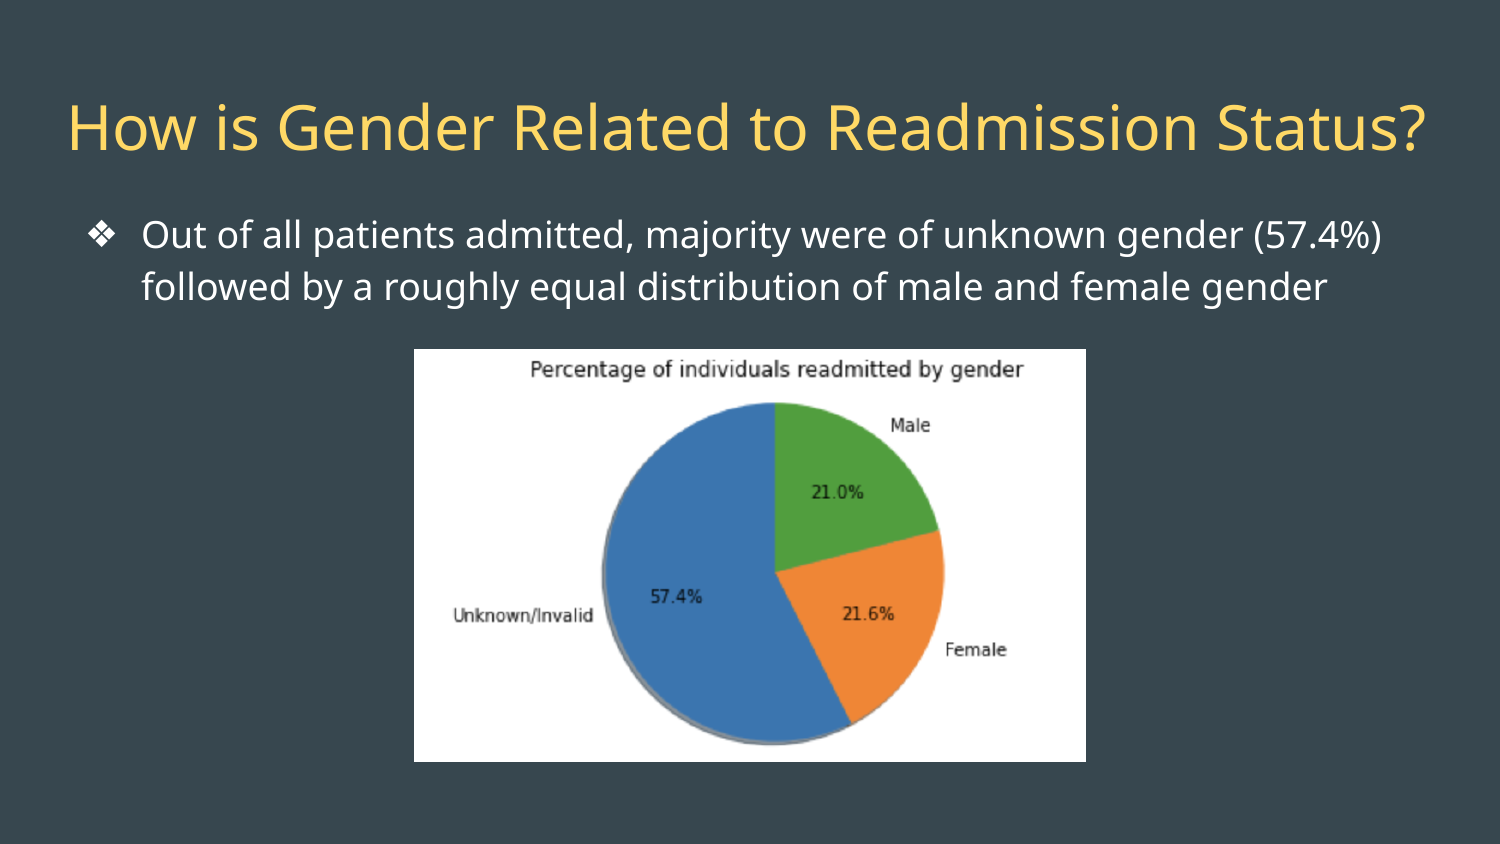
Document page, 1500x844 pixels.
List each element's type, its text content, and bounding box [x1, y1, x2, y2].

title How is Gender Related to Readmission Status? [51, 72, 1449, 167]
list Out of all patients admitted, majority were of unknown gender (57.4%) followed by a roughly equal distribution of male and female gender [51, 189, 1449, 694]
picture [414, 348, 1086, 762]
